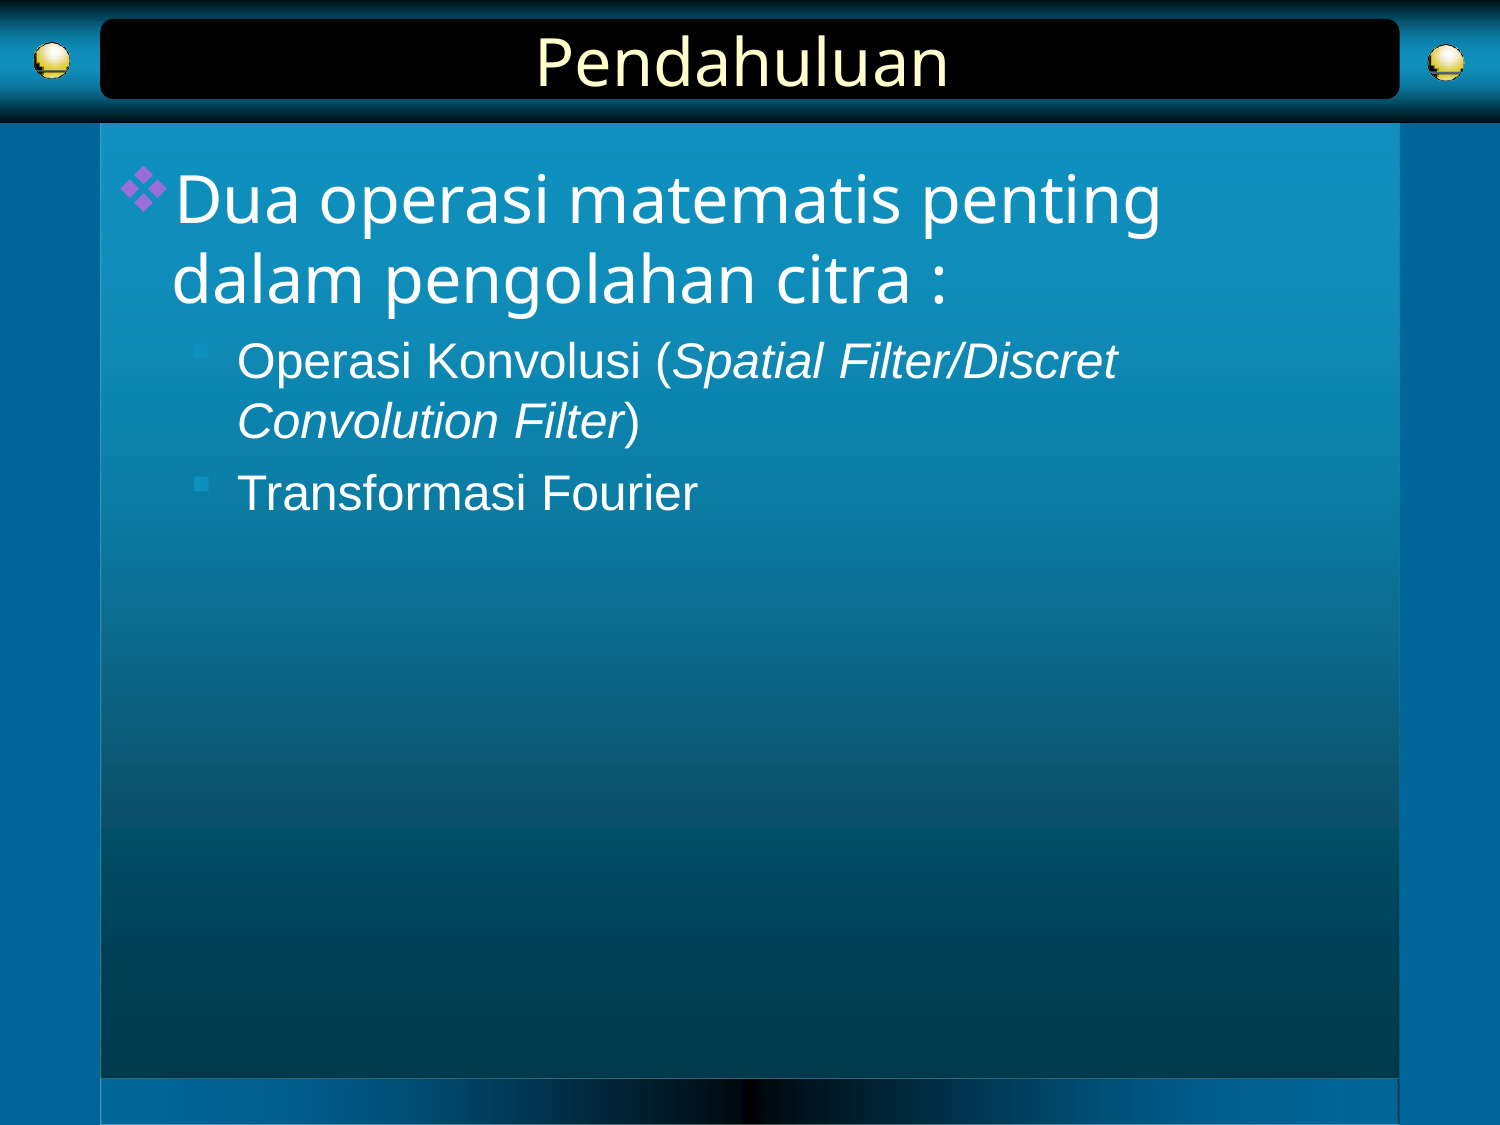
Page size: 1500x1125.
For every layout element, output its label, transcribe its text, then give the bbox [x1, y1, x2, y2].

text_box [100, 123, 1400, 1125]
text_box Dua operasi matematis penting dalam pengolahan citra : Operasi Konvolusi (Spatial Filter/Discret Convolution Filter) Transformasi Fourier [112, 154, 1231, 521]
text_box [100, 18, 532, 100]
text_box [0, 0, 1500, 123]
text_box [1427, 44, 1464, 81]
text_box [968, 18, 1400, 100]
title Pendahuluan [532, 18, 968, 154]
text_box [33, 42, 70, 79]
